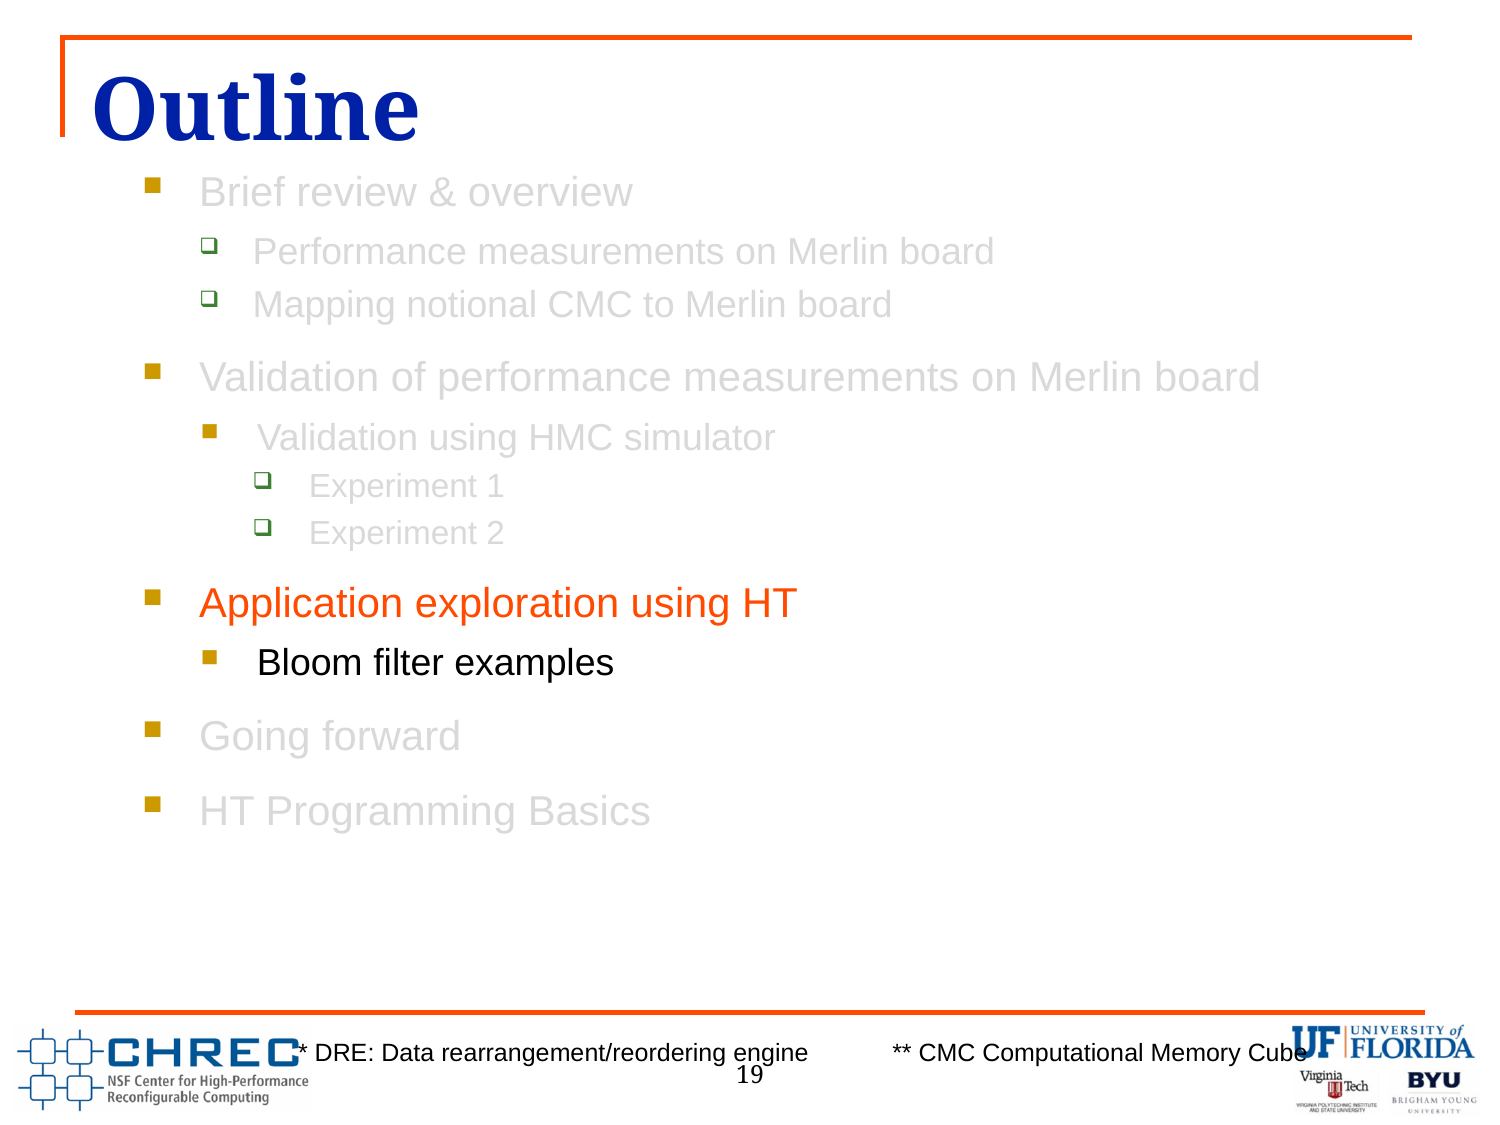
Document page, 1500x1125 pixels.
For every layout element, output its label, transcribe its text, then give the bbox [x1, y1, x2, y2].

slide_number 19 [599, 1024, 901, 1101]
list Brief review & overview Performance measurements on Merlin board Mapping notional CMC to Merlin board Validation of performance measurements on Merlin board Validation using HMC simulator Experiment 1 Experiment 2 Application exploration using HT Bloom filter examples Going forward HT Programming Basics [127, 156, 1337, 1026]
picture [12, 1026, 313, 1112]
title Outline [74, 45, 1426, 201]
picture [1287, 1021, 1485, 1117]
text_box * DRE: Data rearrangement/reordering engine ** CMC Computational Memory Cube [283, 1029, 733, 1100]
